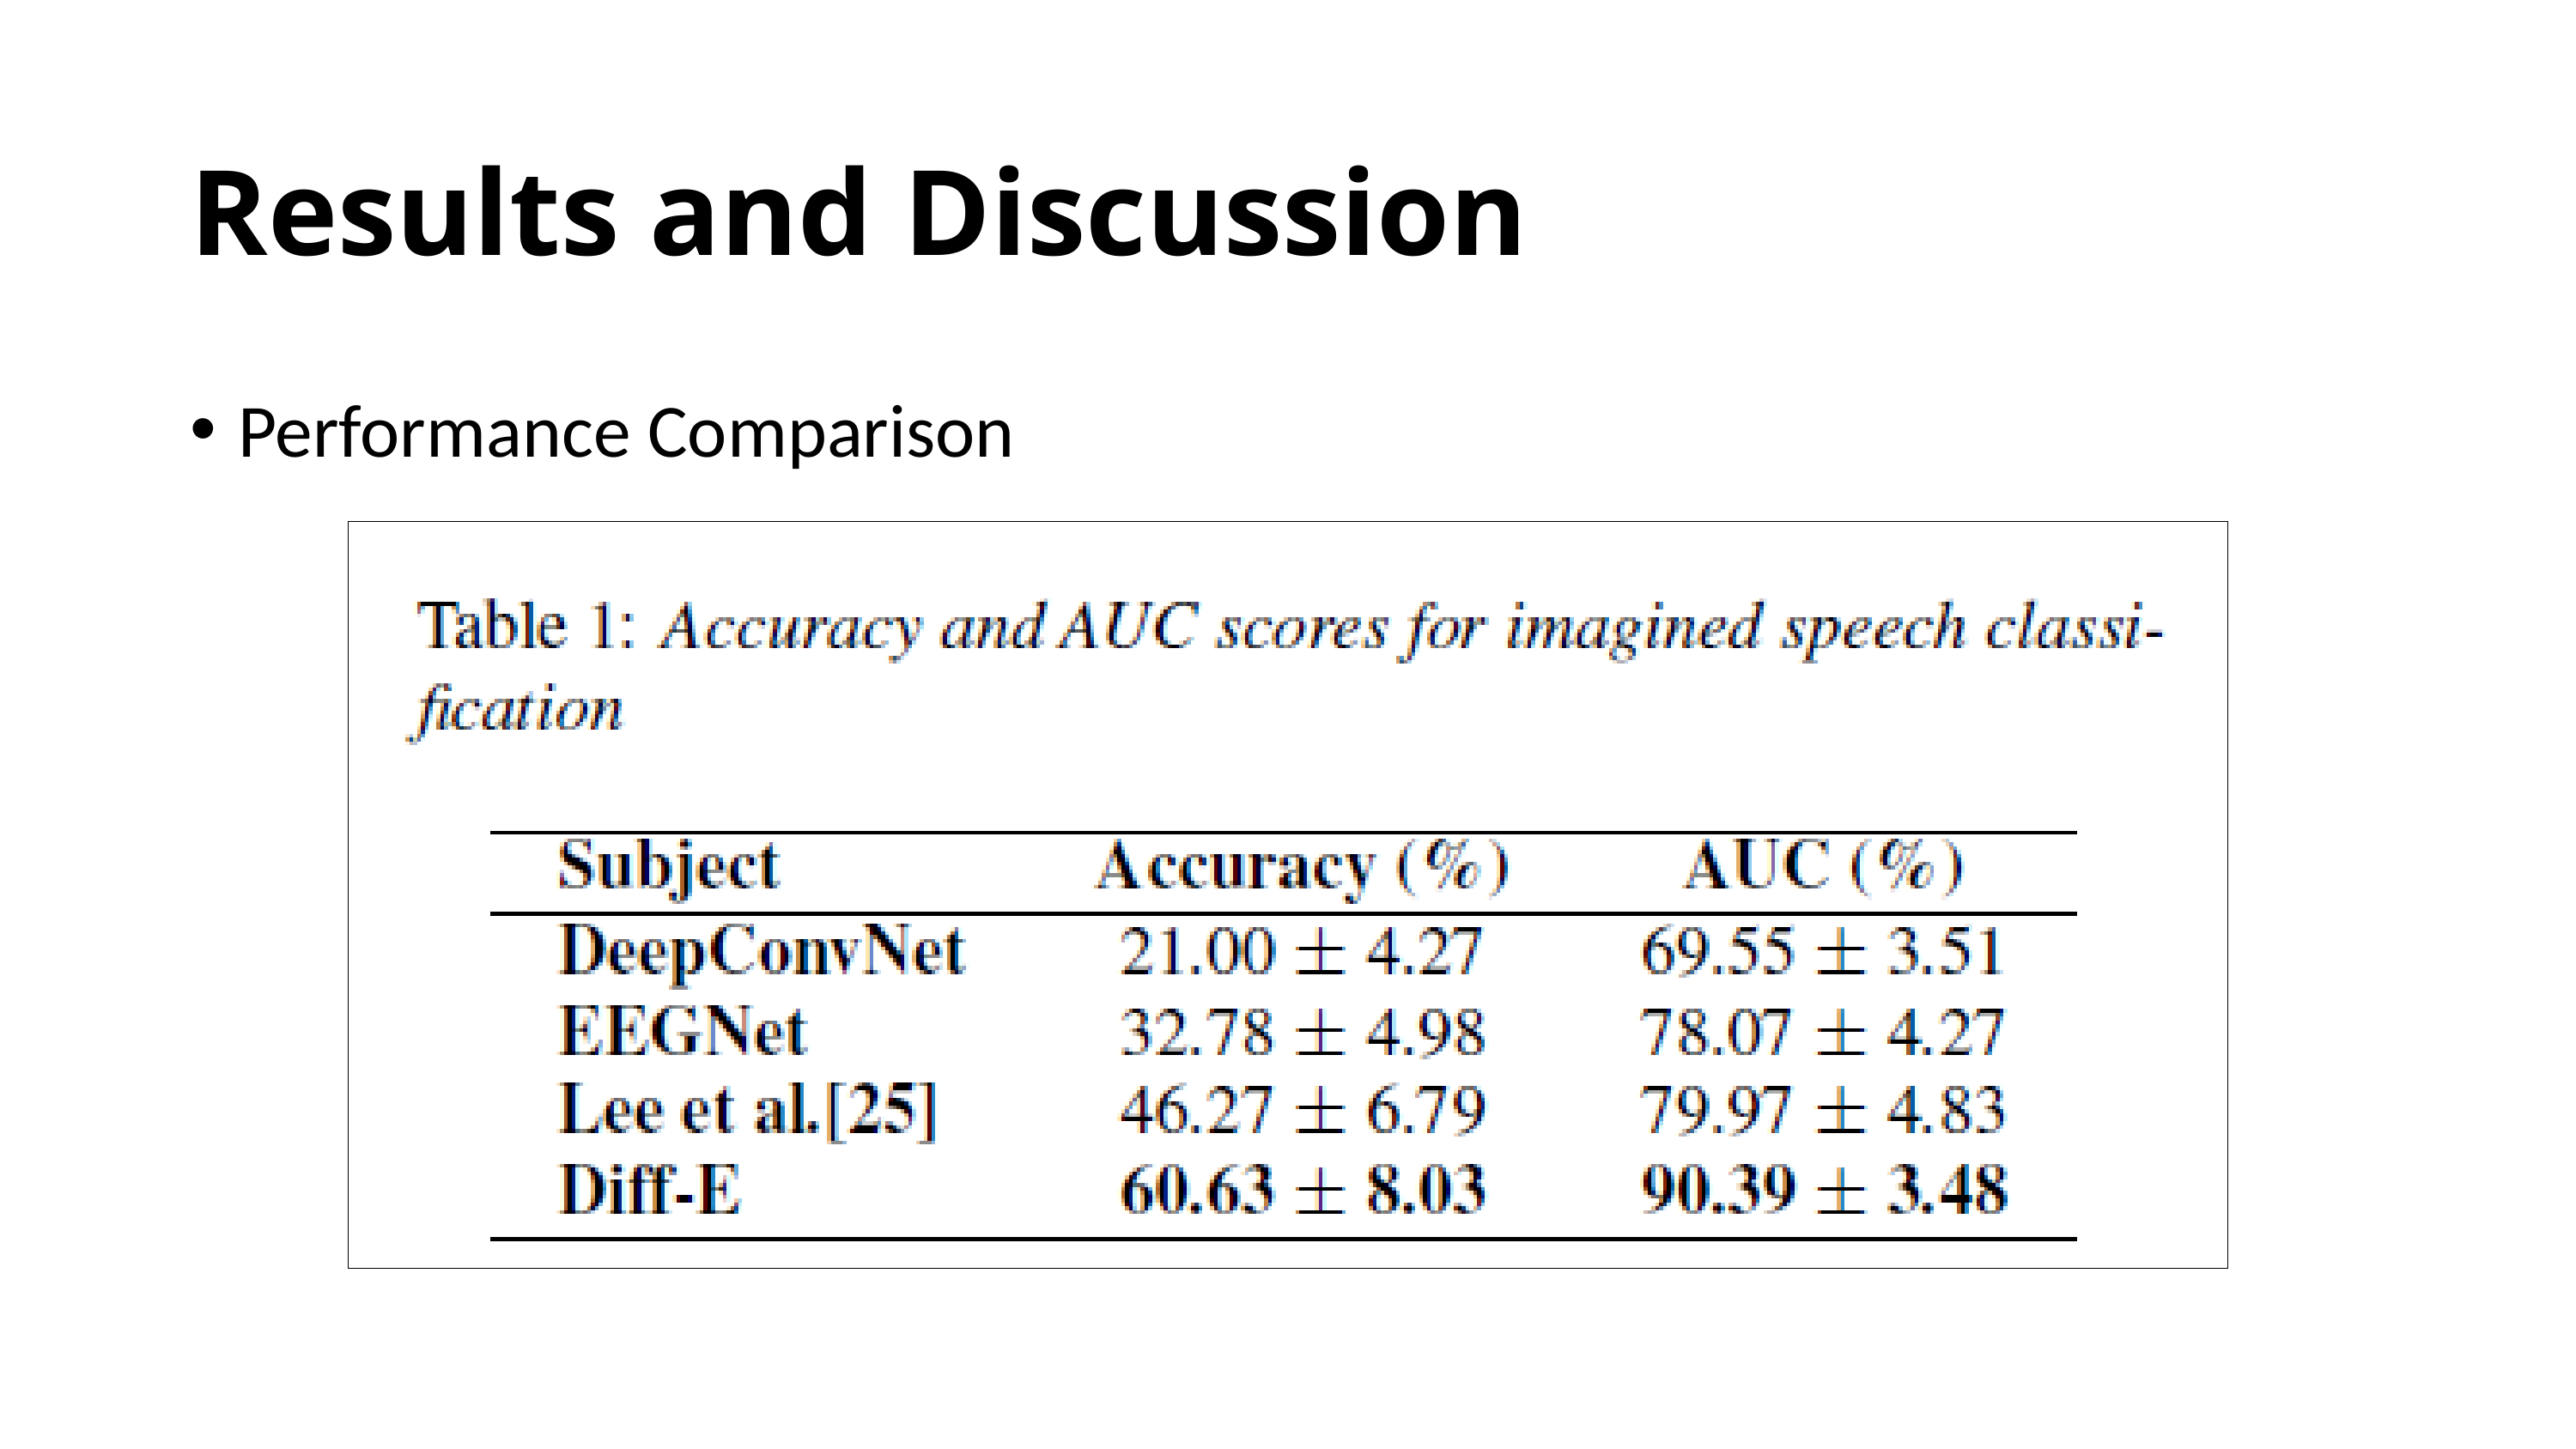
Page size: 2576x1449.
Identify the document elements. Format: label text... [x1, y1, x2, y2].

picture [348, 521, 2228, 1269]
list Performance Comparison [177, 385, 2399, 1305]
title Results and Discussion [177, 76, 2399, 357]
